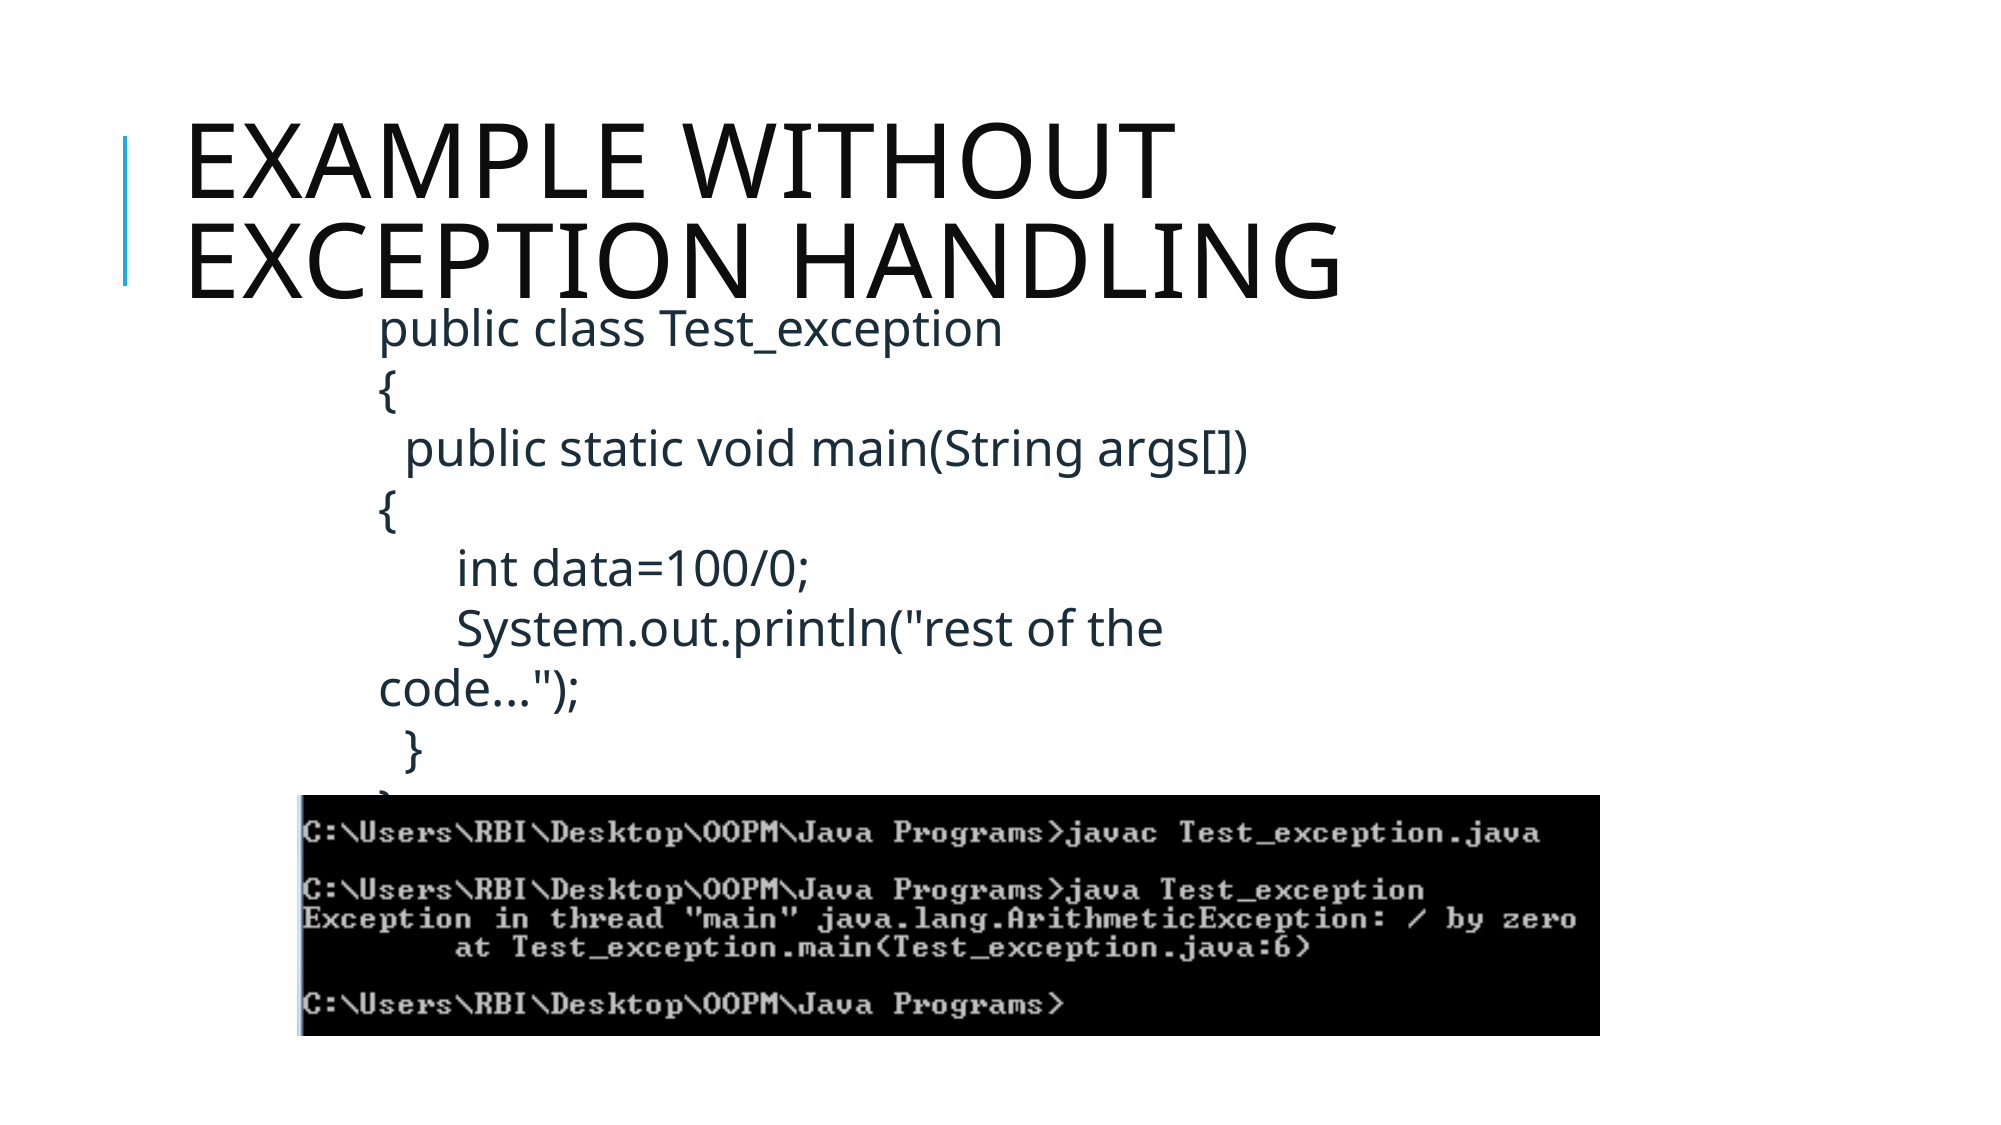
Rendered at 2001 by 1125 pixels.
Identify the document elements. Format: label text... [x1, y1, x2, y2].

title Example without exception handling [168, 96, 1763, 342]
picture [297, 794, 1600, 1036]
text_box public class Test_exception { public static void main(String args[]) { int data=100/0; System.out.println("rest of the code..."); } } [363, 289, 1364, 790]
